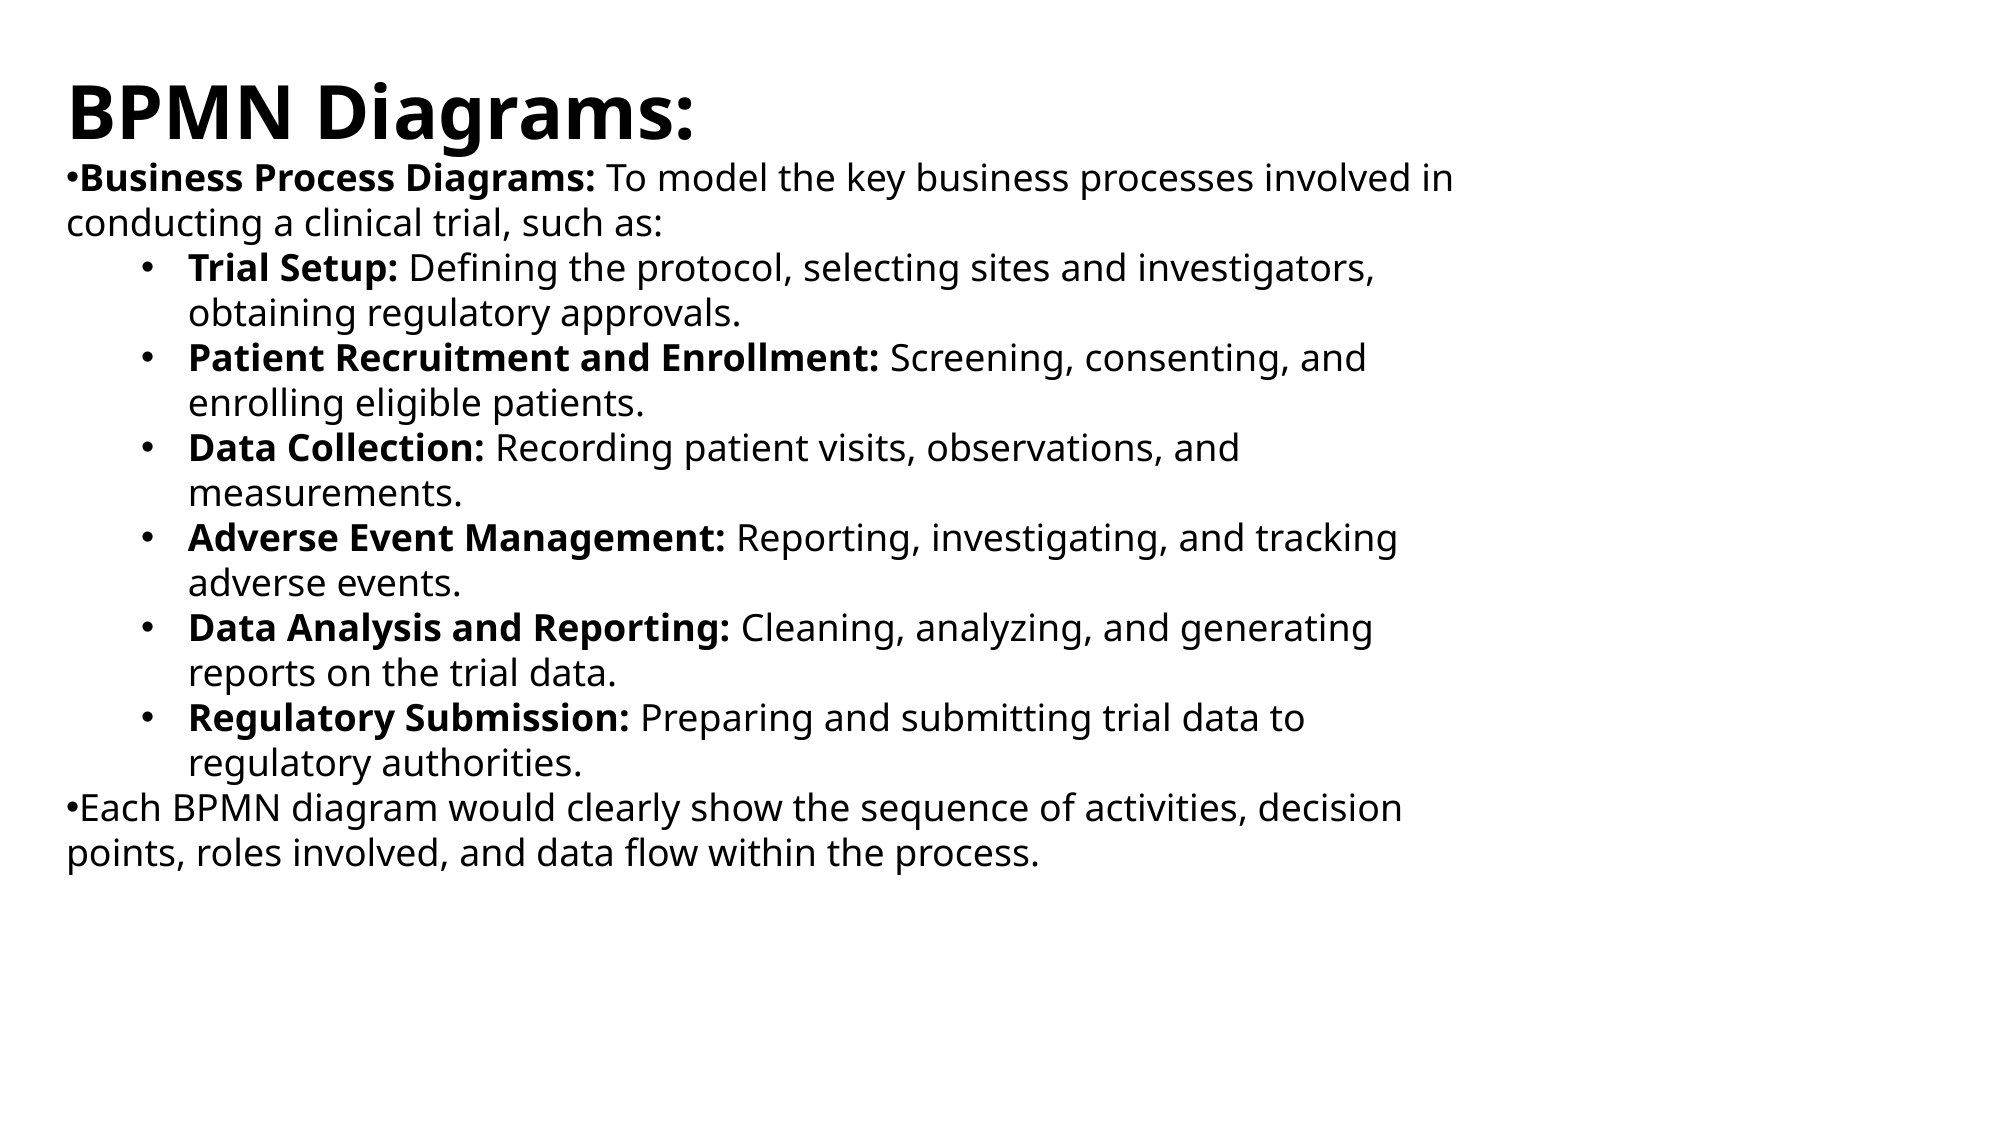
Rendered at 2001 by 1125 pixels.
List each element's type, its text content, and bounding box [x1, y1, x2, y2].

text_box BPMN Diagrams: Business Process Diagrams: To model the key business processes involved in conducting a clinical trial, such as: Trial Setup: Defining the protocol, selecting sites and investigators, obtaining regulatory approvals. Patient Recruitment and Enrollment: Screening, consenting, and enrolling eligible patients. Data Collection: Recording patient visits, observations, and measurements. Adverse Event Management: Reporting, investigating, and tracking adverse events. Data Analysis and Reporting: Cleaning, analyzing, and generating reports on the trial data. Regulatory Submission: Preparing and submitting trial data to regulatory authorities. Each BPMN diagram would clearly show the sequence of activities, decision points, roles involved, and data flow within the process. [51, 56, 1500, 882]
